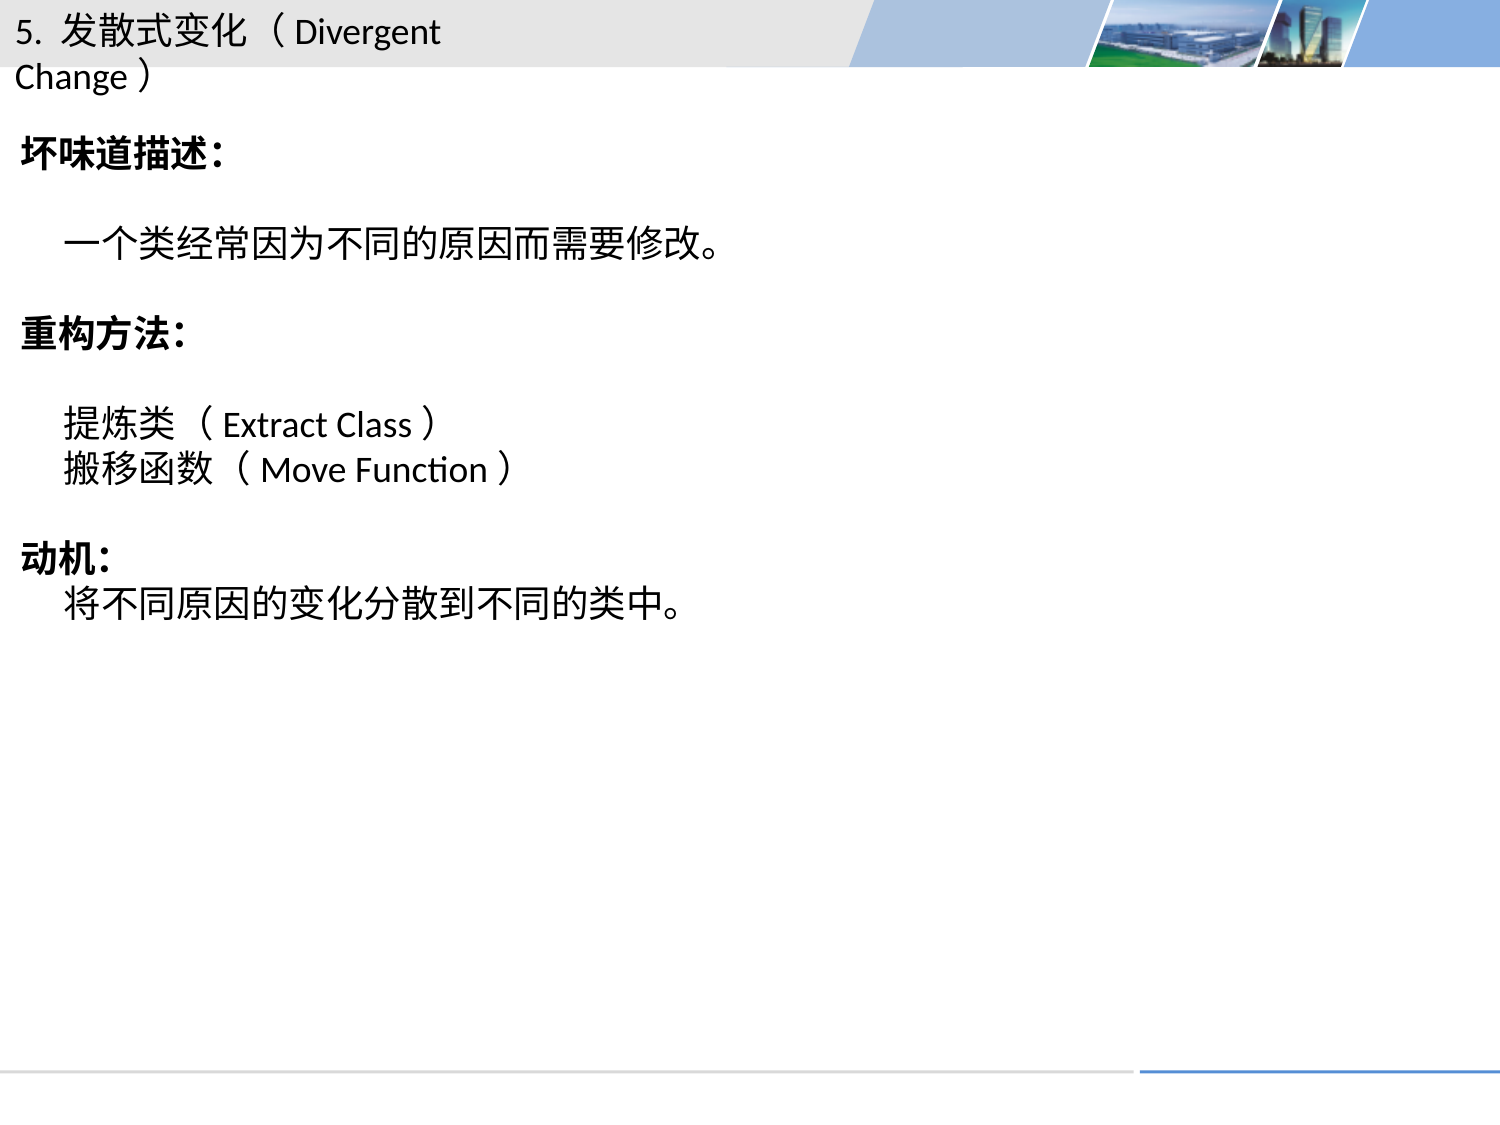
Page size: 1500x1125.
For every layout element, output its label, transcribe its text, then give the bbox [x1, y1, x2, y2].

picture [1257, 0, 1367, 67]
text_box 5. 发散式变化（Divergent Change） [0, 0, 573, 105]
text_box 坏味道描述： 一个类经常因为不同的原因而需要修改。 重构方法： 提炼类（Extract Class） 搬移函数（Move Function） 动机： 将不同原因的变化分散到不同的类中。 [5, 123, 1353, 633]
picture [1088, 0, 1279, 67]
